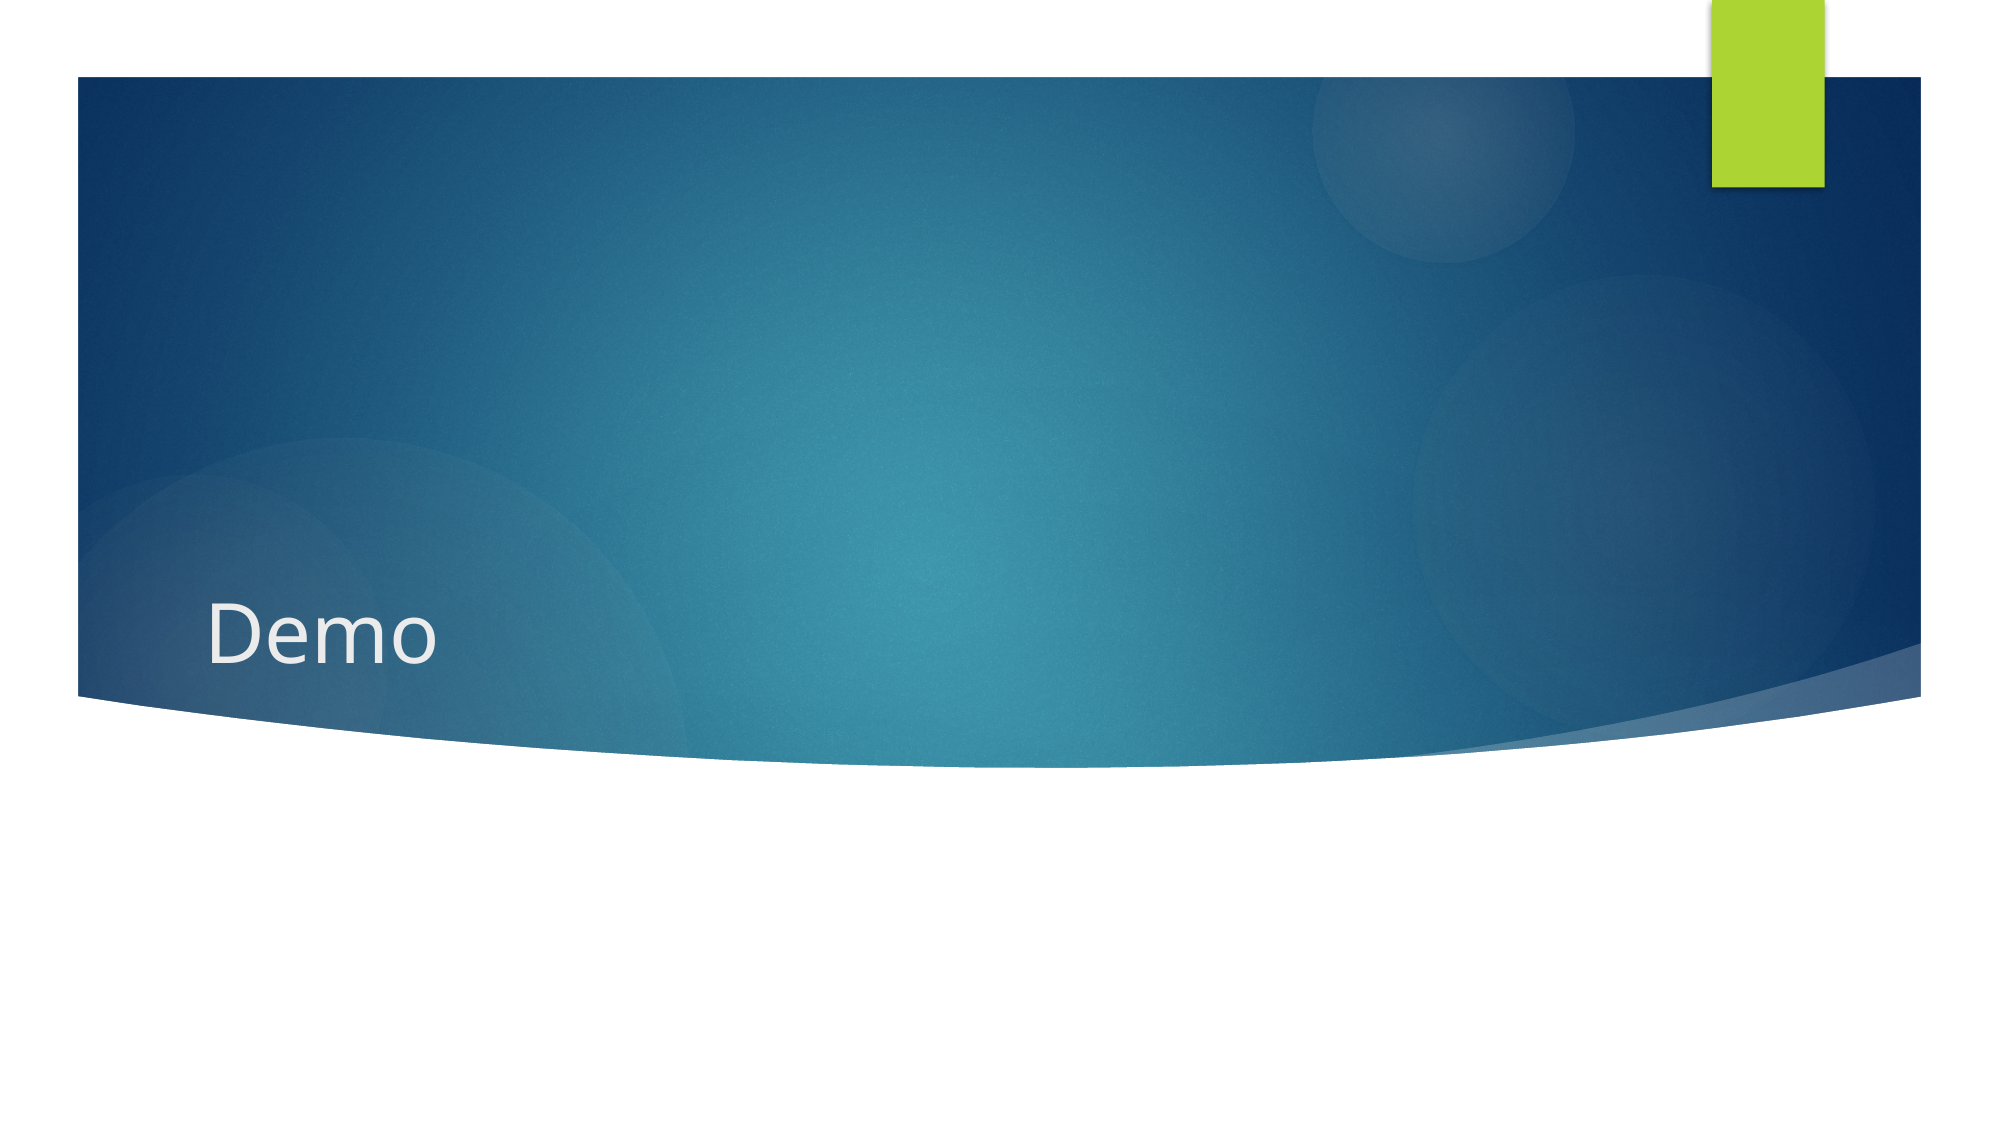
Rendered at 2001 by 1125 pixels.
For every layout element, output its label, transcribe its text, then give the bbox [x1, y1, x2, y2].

title Demo [189, 388, 1638, 688]
